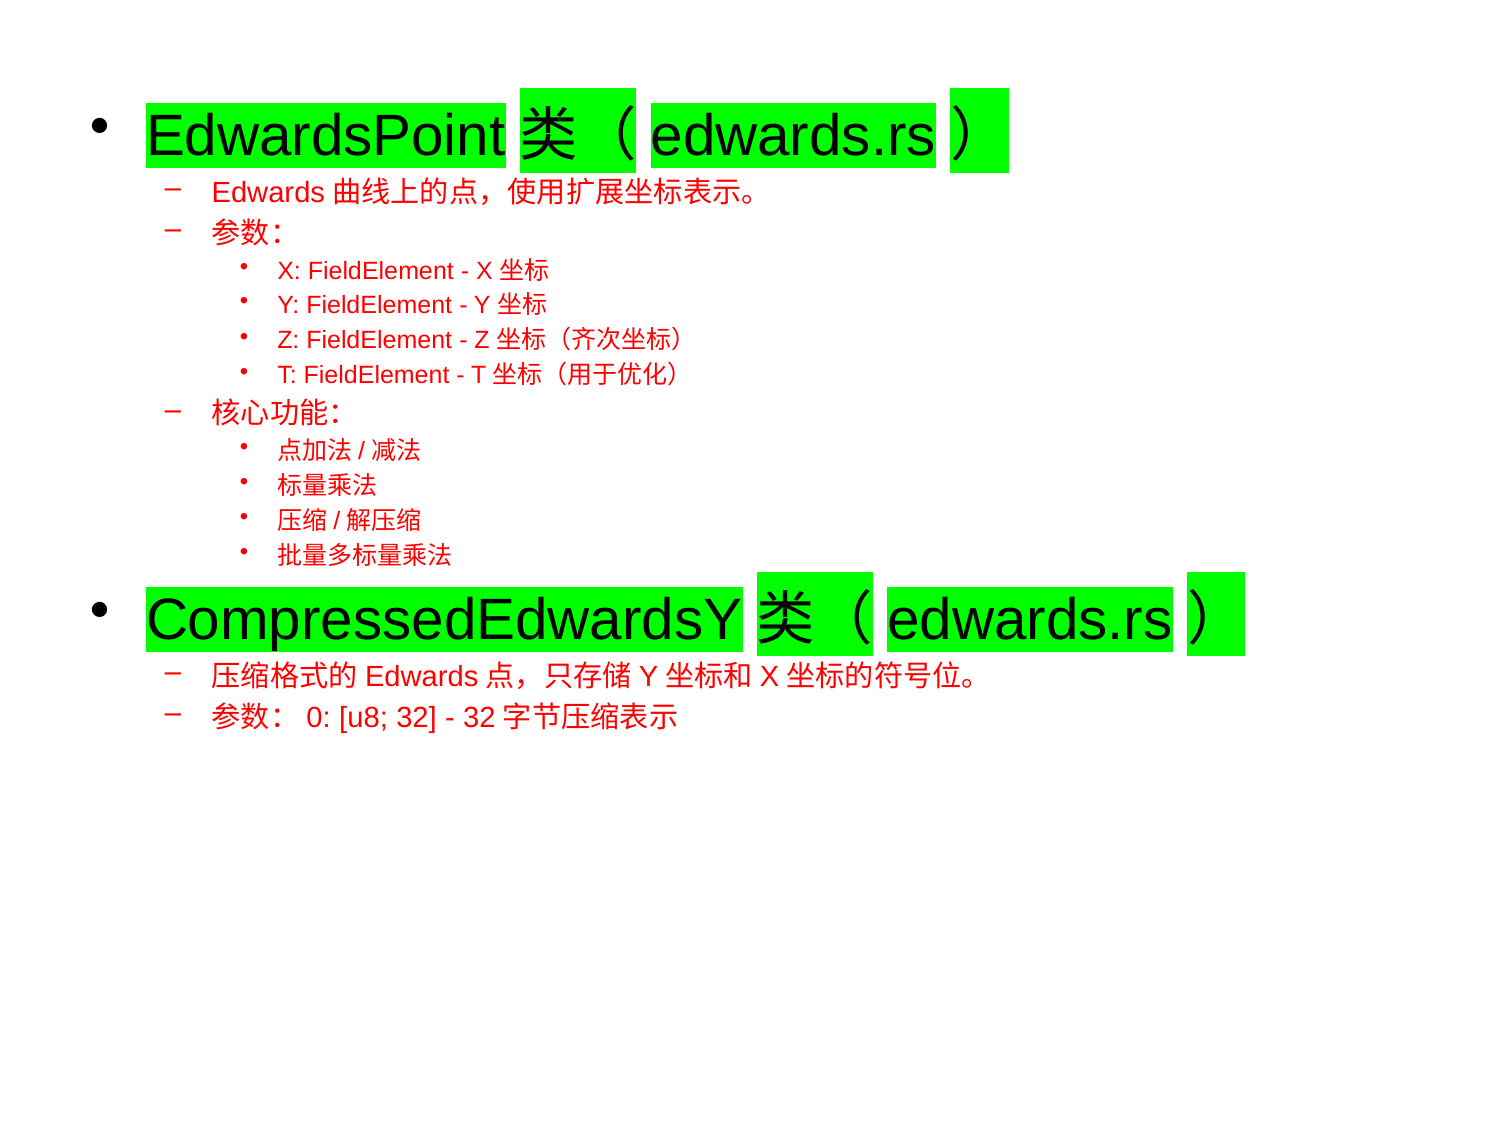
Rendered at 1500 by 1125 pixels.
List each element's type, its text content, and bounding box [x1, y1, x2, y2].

list EdwardsPoint类（edwards.rs） Edwards曲线上的点，使用扩展坐标表示。 参数： X: FieldElement - X坐标 Y: FieldElement - Y坐标 Z: FieldElement - Z坐标（齐次坐标） T: FieldElement - T坐标（用于优化） 核心功能： 点加法/减法 标量乘法 压缩/解压缩 批量多标量乘法 CompressedEdwardsY类（edwards.rs） 压缩格式的Edwards点，只存储Y坐标和X坐标的符号位。 参数：0: [u8; 32] - 32字节压缩表示 [74, 89, 1426, 833]
